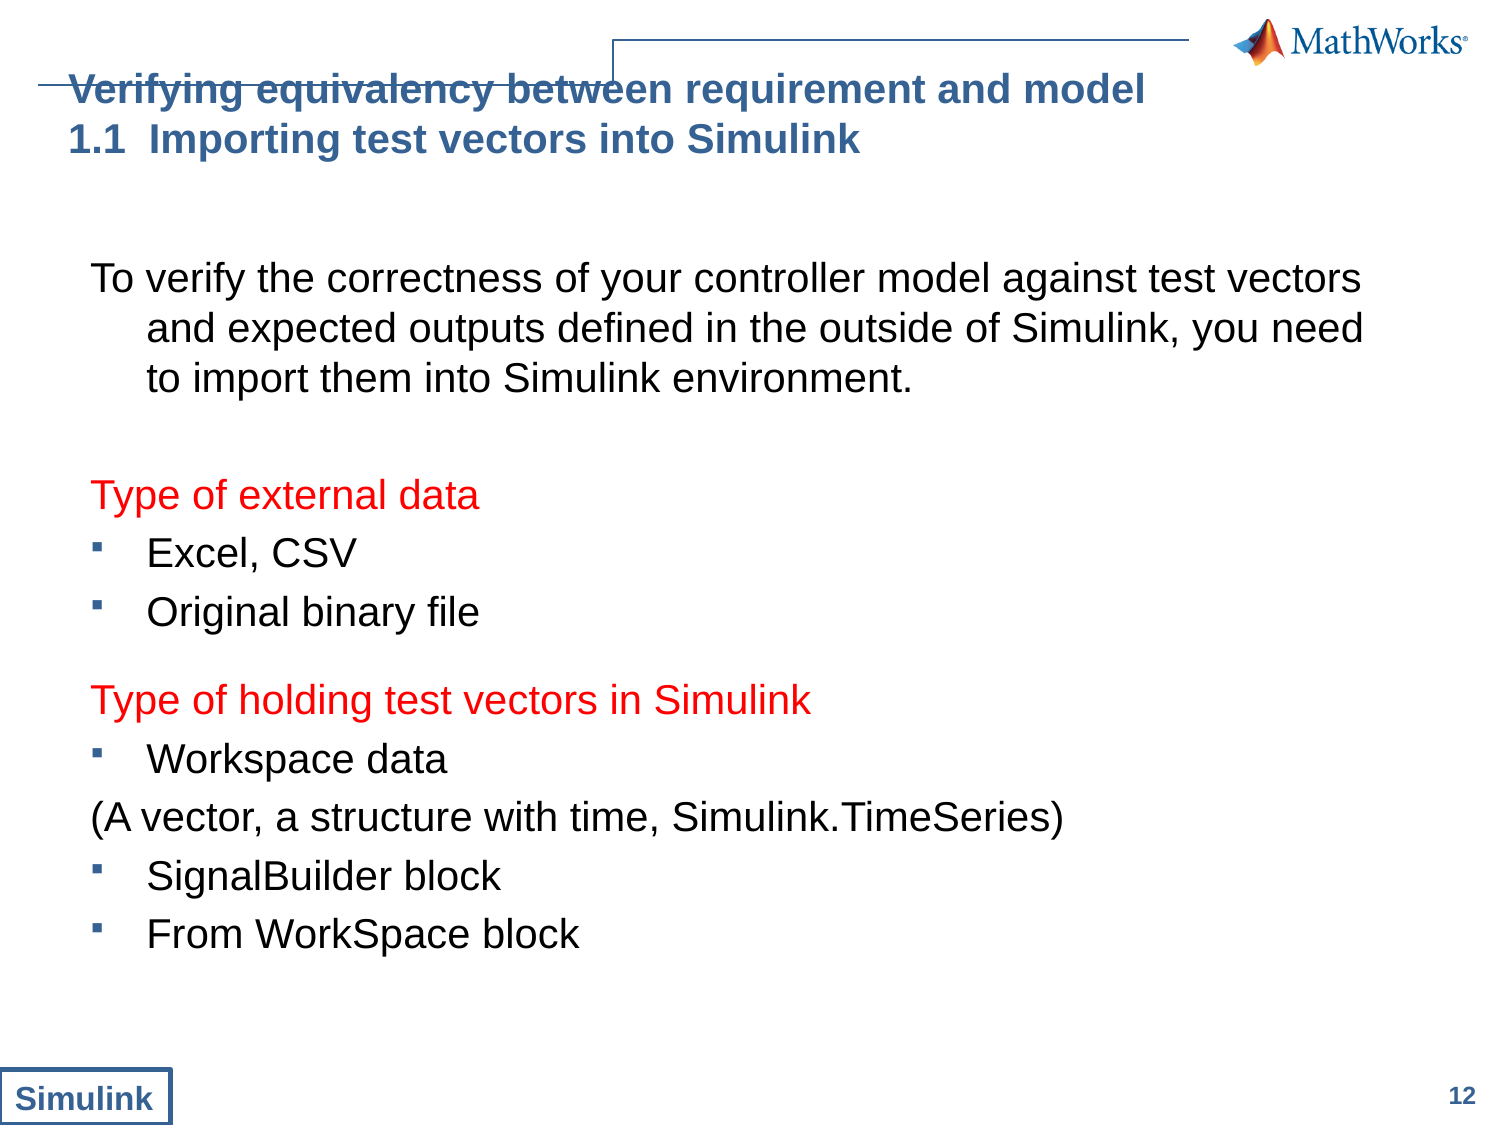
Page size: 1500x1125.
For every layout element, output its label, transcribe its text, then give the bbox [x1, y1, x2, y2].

text_box Simulink [0, 1069, 171, 1125]
list To verify the correctness of your controller model against test vectors and expected outputs defined in the outside of Simulink, you need to import them into Simulink environment. Type of external data Excel, CSV Original binary file Type of holding test vectors in Simulink Workspace data (A vector, a structure with time, Simulink.TimeSeries) SignalBuilder block From WorkSpace block [75, 243, 1400, 1013]
picture [1226, 7, 1483, 78]
title Verifying equivalency between requirement and model 1.1 Importing test vectors into Simulink [53, 54, 1479, 243]
